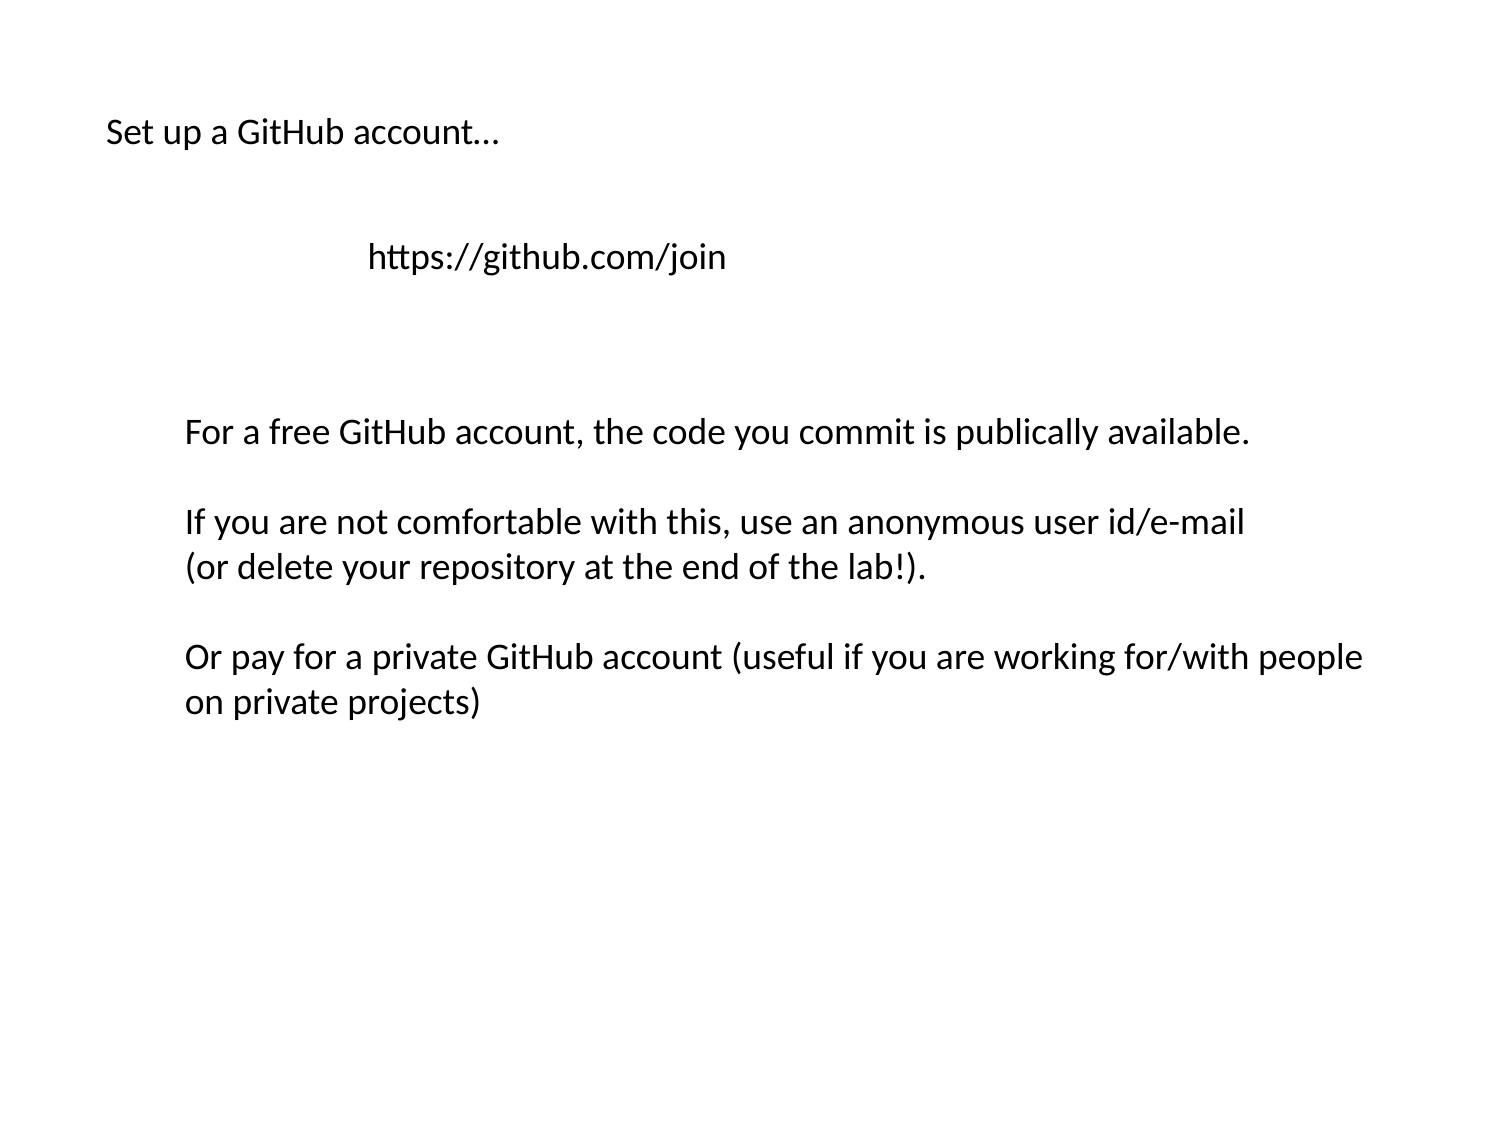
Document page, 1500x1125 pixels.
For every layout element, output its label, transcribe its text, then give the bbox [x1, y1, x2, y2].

text_box For a free GitHub account, the code you commit is publically available. If you are not comfortable with this, use an anonymous user id/e-mail (or delete your repository at the end of the lab!). Or pay for a private GitHub account (useful if you are working for/with people on private projects) [170, 399, 1380, 730]
text_box Set up a GitHub account… [91, 99, 515, 160]
text_box https://github.com/join [352, 224, 743, 285]
